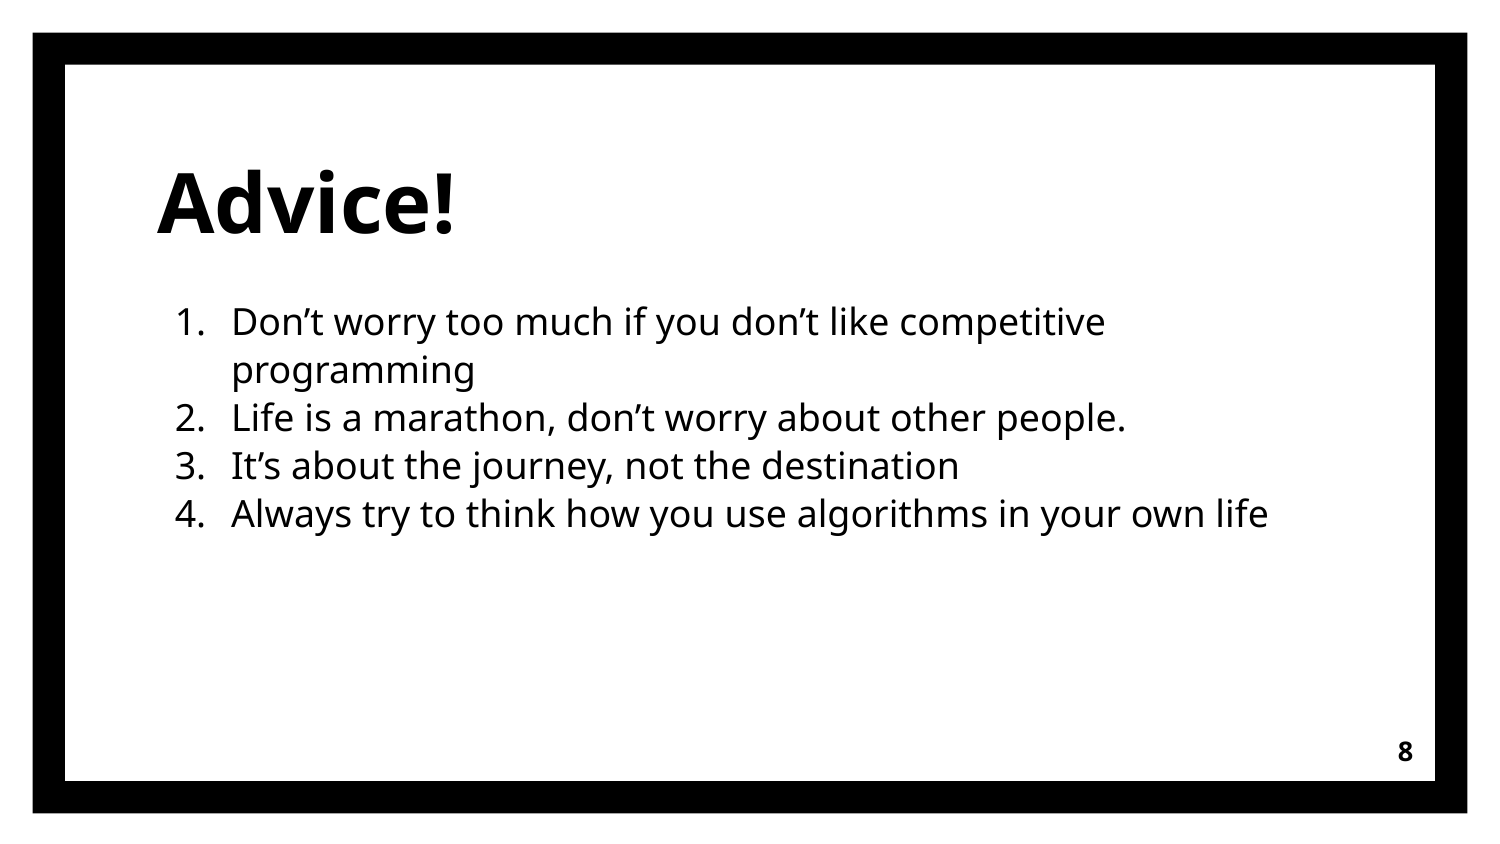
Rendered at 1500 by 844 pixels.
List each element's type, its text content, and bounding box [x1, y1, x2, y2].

title Advice! [142, 139, 978, 265]
slide_number ‹#› [1338, 720, 1429, 786]
list Don’t worry too much if you don’t like competitive programming Life is a marathon, don’t worry about other people. It’s about the journey, not the destination Always try to think how you use algorithms in your own life [141, 279, 1356, 744]
